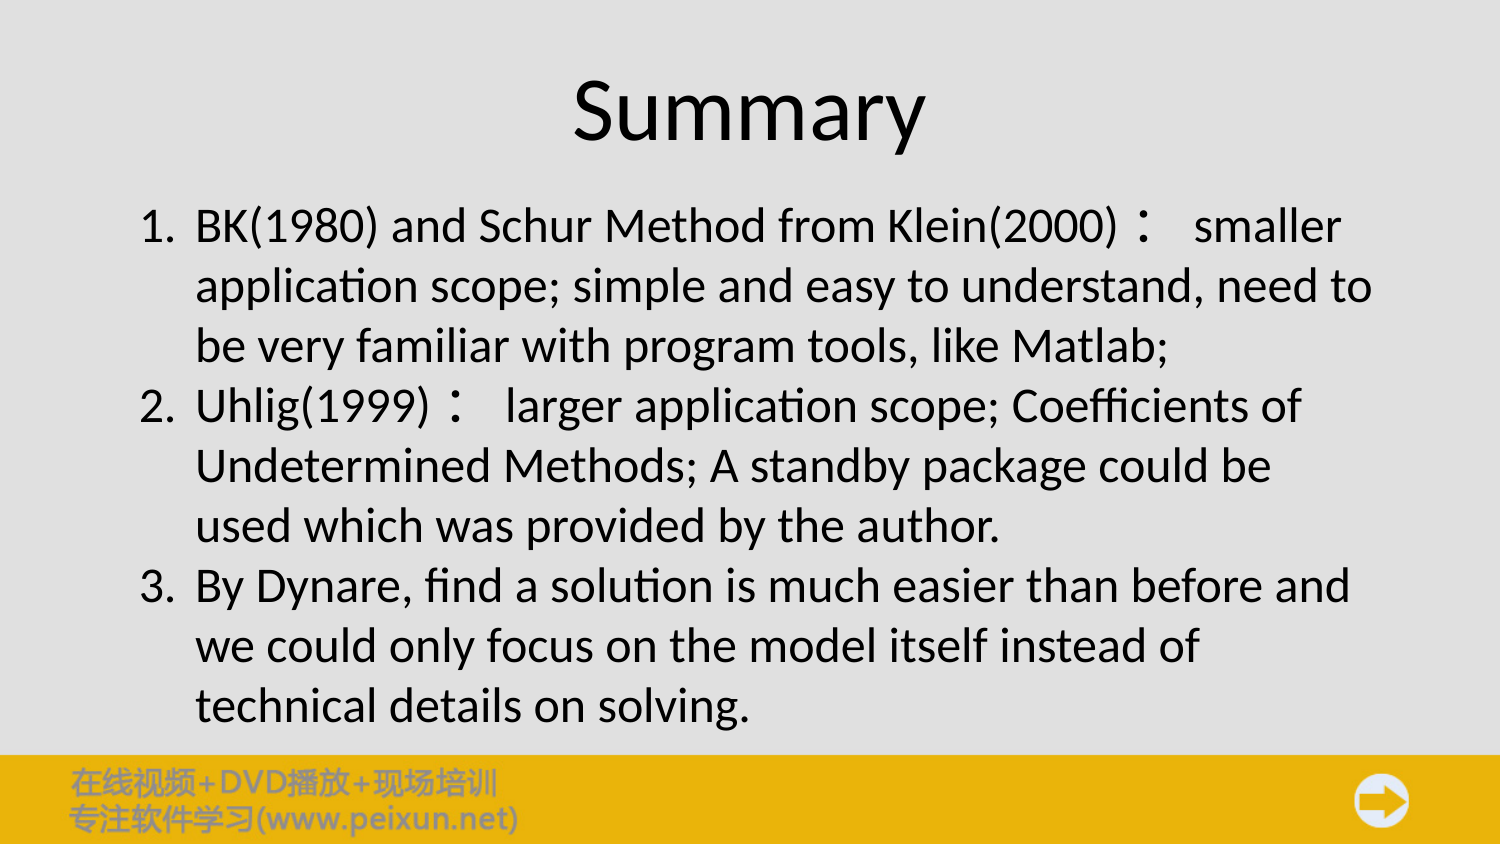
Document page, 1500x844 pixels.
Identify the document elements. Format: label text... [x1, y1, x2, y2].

picture [0, 0, 1500, 844]
title Summary [74, 33, 1426, 175]
text_box BK(1980) and Schur Method from Klein(2000)：smaller application scope; simple and easy to understand, need to be very familiar with program tools, like Matlab; Uhlig(1999)：larger application scope; Coefficients of Undetermined Methods; A standby package could be used which was provided by the author. By Dynare, find a solution is much easier than before and we could only focus on the model itself instead of technical details on solving. [123, 185, 1388, 741]
